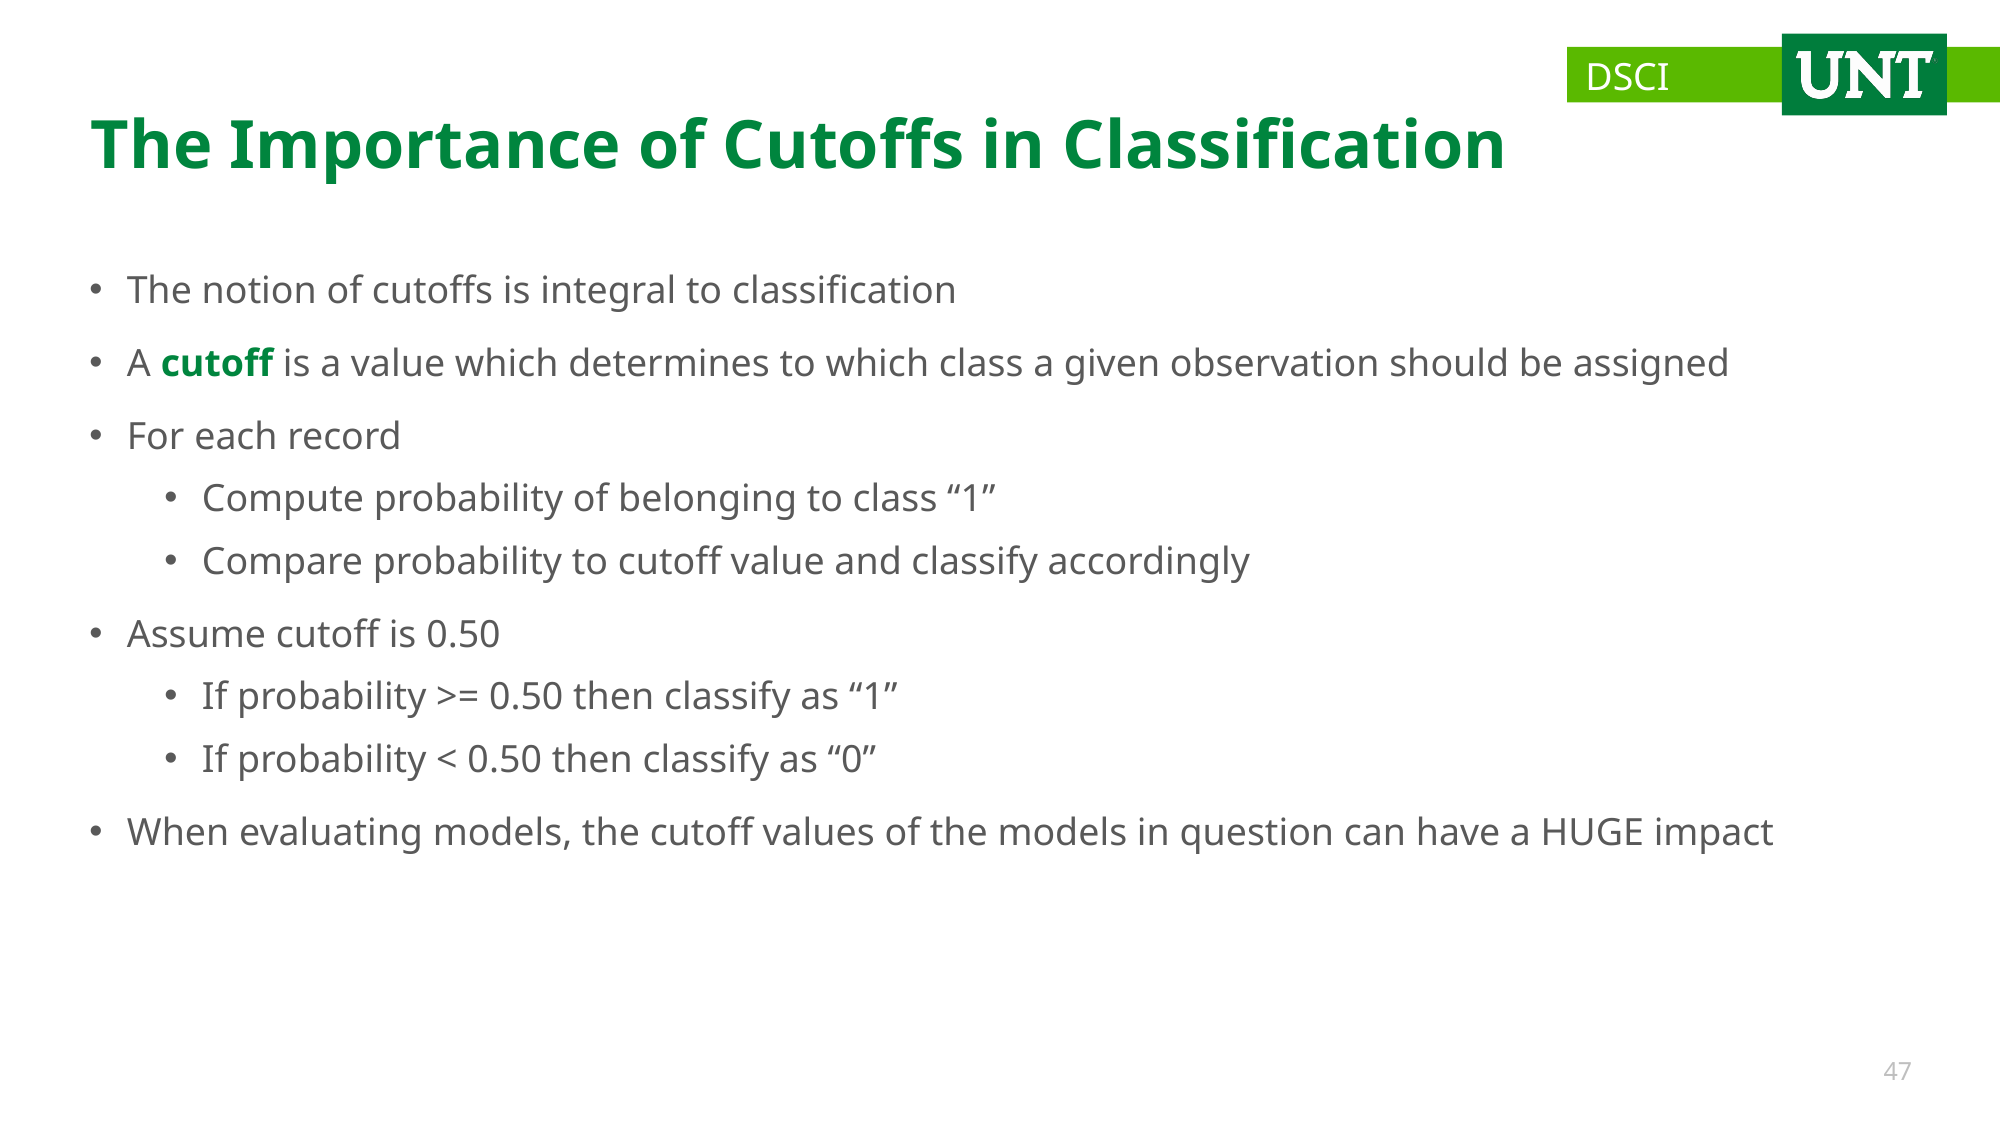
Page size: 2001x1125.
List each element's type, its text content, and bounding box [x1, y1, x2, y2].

picture [1795, 51, 1938, 99]
list The notion of cutoffs is integral to classification A cutoff is a value which determines to which class a given observation should be assigned For each record Compute probability of belonging to class “1” Compare probability to cutoff value and classify accordingly Assume cutoff is 0.50 If probability >= 0.50 then classify as “1” If probability < 0.50 then classify as “0” When evaluating models, the cutoff values of the models in question can have a HUGE impact [74, 251, 1845, 1014]
slide_number 47 [1859, 1042, 1937, 1103]
title The Importance of Cutoffs in Classification [75, 59, 1786, 234]
